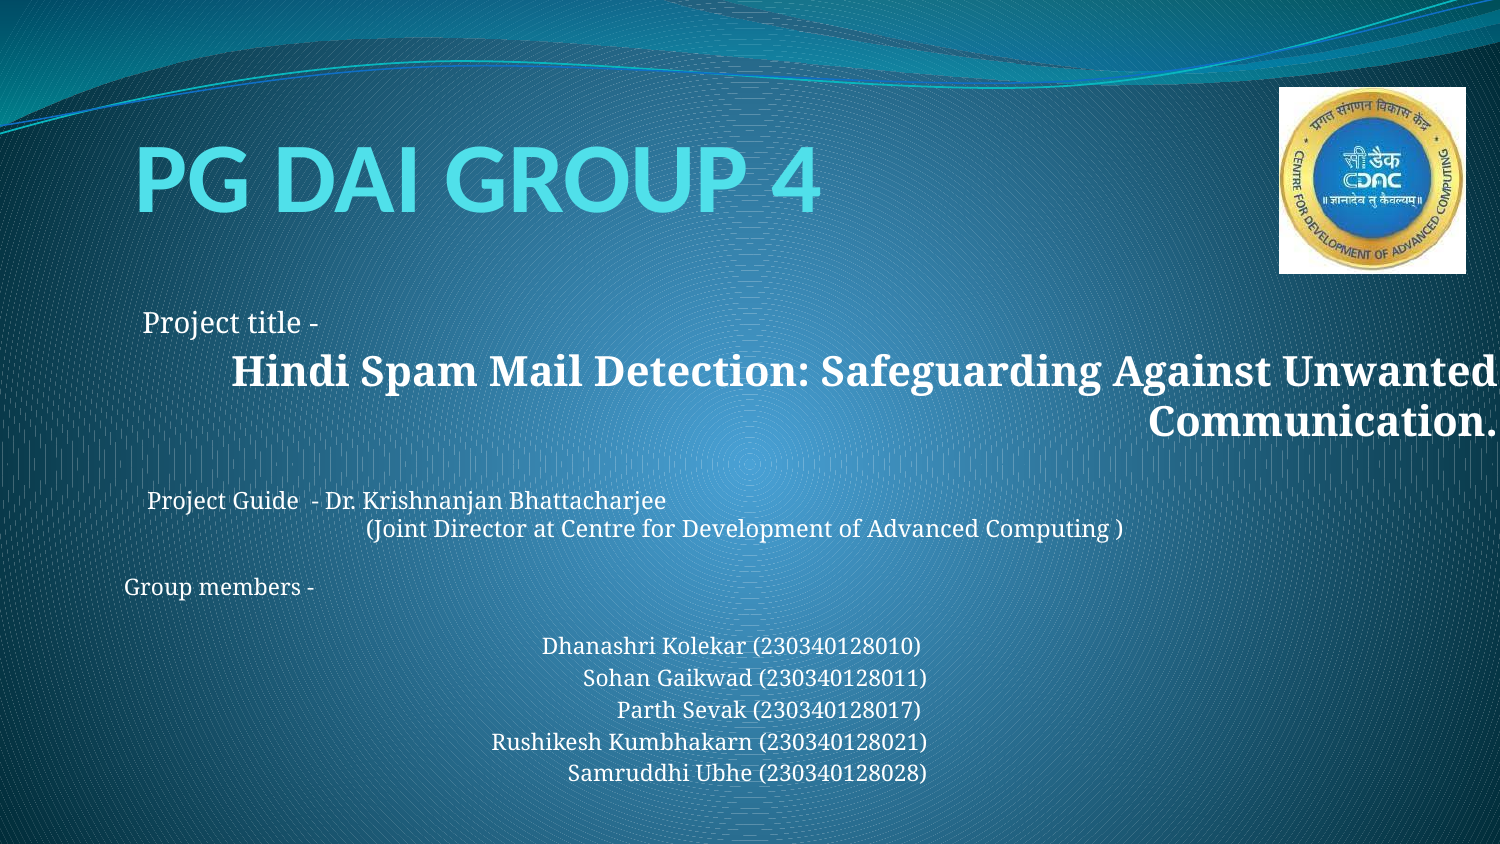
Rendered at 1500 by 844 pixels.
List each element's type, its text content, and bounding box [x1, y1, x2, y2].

picture [1279, 87, 1466, 274]
title PG DAI GROUP 4 [119, 97, 1272, 215]
subtitle Project title - [127, 289, 409, 334]
subtitle Hindi Spam Mail Detection: Safeguarding Against Unwanted Communication. [52, 279, 1500, 402]
subtitle Project Guide - Dr. Krishnanjan Bhattacharjee (Joint Director at Centre for Development of Advanced Computing ) [132, 470, 1212, 560]
subtitle Group members - Dhanashri Kolekar (230340128010) Sohan Gaikwad (230340128011) Parth Sevak (230340128017) Rushikesh Kumbhakarn (230340128021) Samruddhi Ubhe (230340128028) [109, 558, 946, 804]
